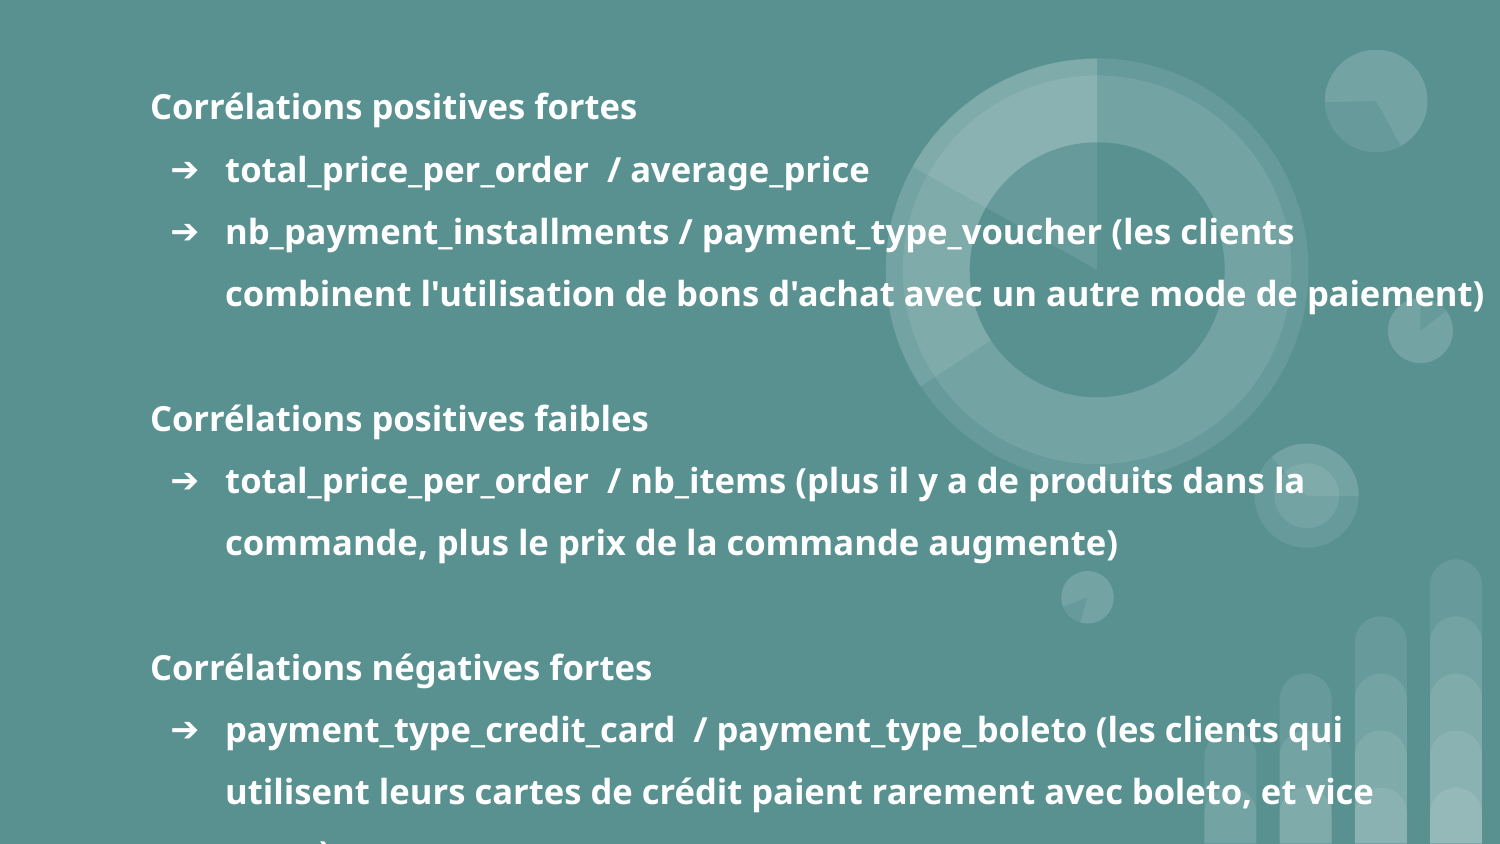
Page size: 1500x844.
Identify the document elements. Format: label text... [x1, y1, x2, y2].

title Corrélations positives fortes total_price_per_order / average_price nb_payment_installments / payment_type_voucher (les clients combinent l'utilisation de bons d'achat avec un autre mode de paiement) Corrélations positives faibles total_price_per_order / nb_items (plus il y a de produits dans la commande, plus le prix de la commande augmente) Corrélations négatives fortes payment_type_credit_card / payment_type_boleto (les clients qui utilisent leurs cartes de crédit paient rarement avec boleto, et vice versa) [135, 49, 1500, 795]
